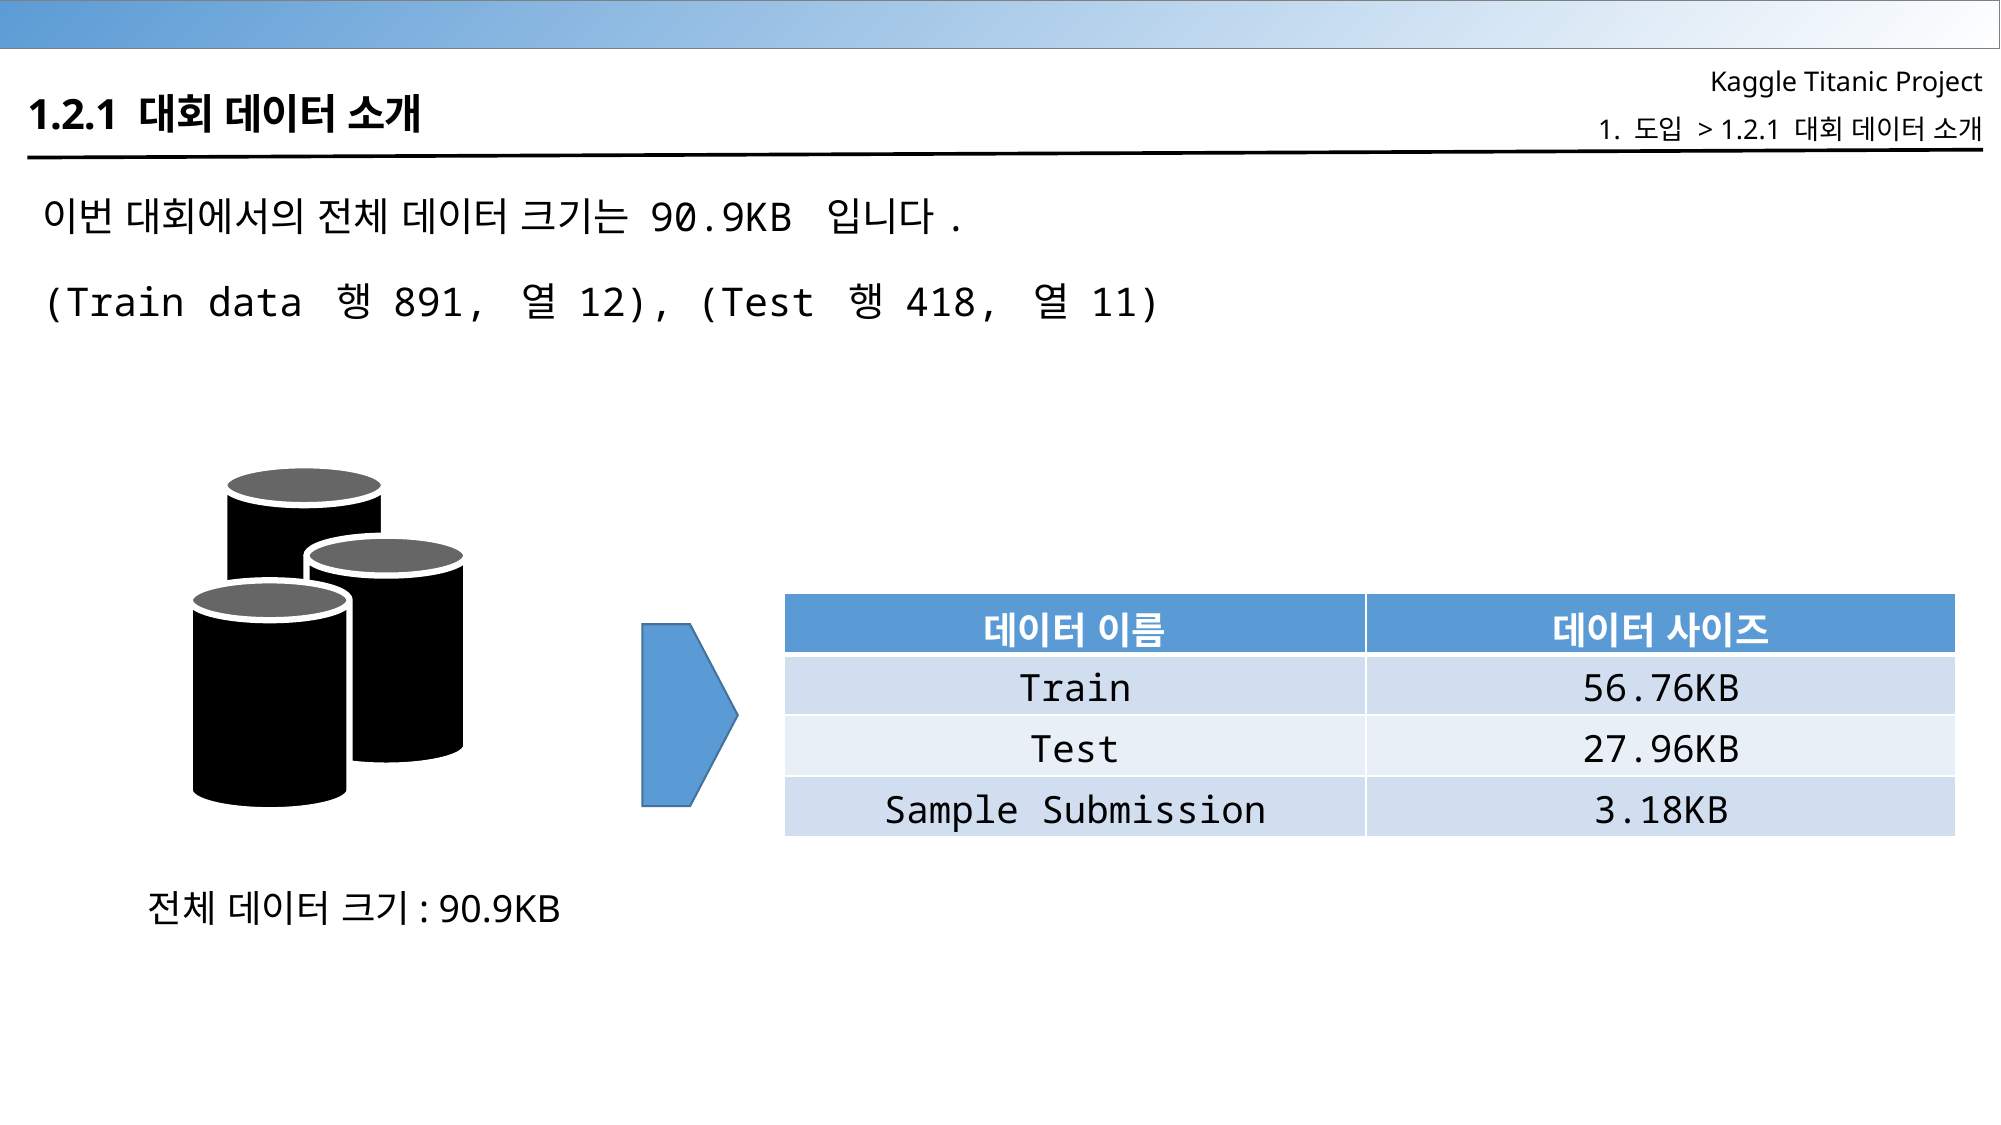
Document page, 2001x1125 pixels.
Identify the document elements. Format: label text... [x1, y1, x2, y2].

text_box [305, 534, 468, 767]
text_box Kaggle Titanic Project 1. 도입 > 1.2.1 대회 데이터 소개 [1354, 62, 1983, 145]
text_box 1.2.1 대회 데이터 소개 [27, 84, 1197, 142]
text_box [641, 623, 739, 808]
table_cell Sample Submission [785, 777, 1365, 836]
table_cell Train [785, 657, 1365, 714]
table_cell 27.96KB [1367, 716, 1955, 775]
text_box [223, 464, 386, 582]
table_header 데이터 사이즈 [1367, 594, 1955, 652]
text_box [0, 0, 2000, 49]
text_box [27, 149, 1983, 158]
table_header 데이터 이름 [785, 594, 1365, 652]
table_cell 3.18KB [1367, 777, 1955, 836]
table_cell Test [785, 716, 1365, 775]
text_box 이번 대회에서의 전체 데이터 크기는 90.9KB 입니다. (Train data 행 891, 열 12), (Test 행 418, 열 11) [27, 184, 2000, 332]
text_box 전체 데이터 크기: 90.9KB [132, 877, 577, 938]
text_box [188, 579, 351, 812]
table_cell 56.76KB [1367, 657, 1955, 714]
